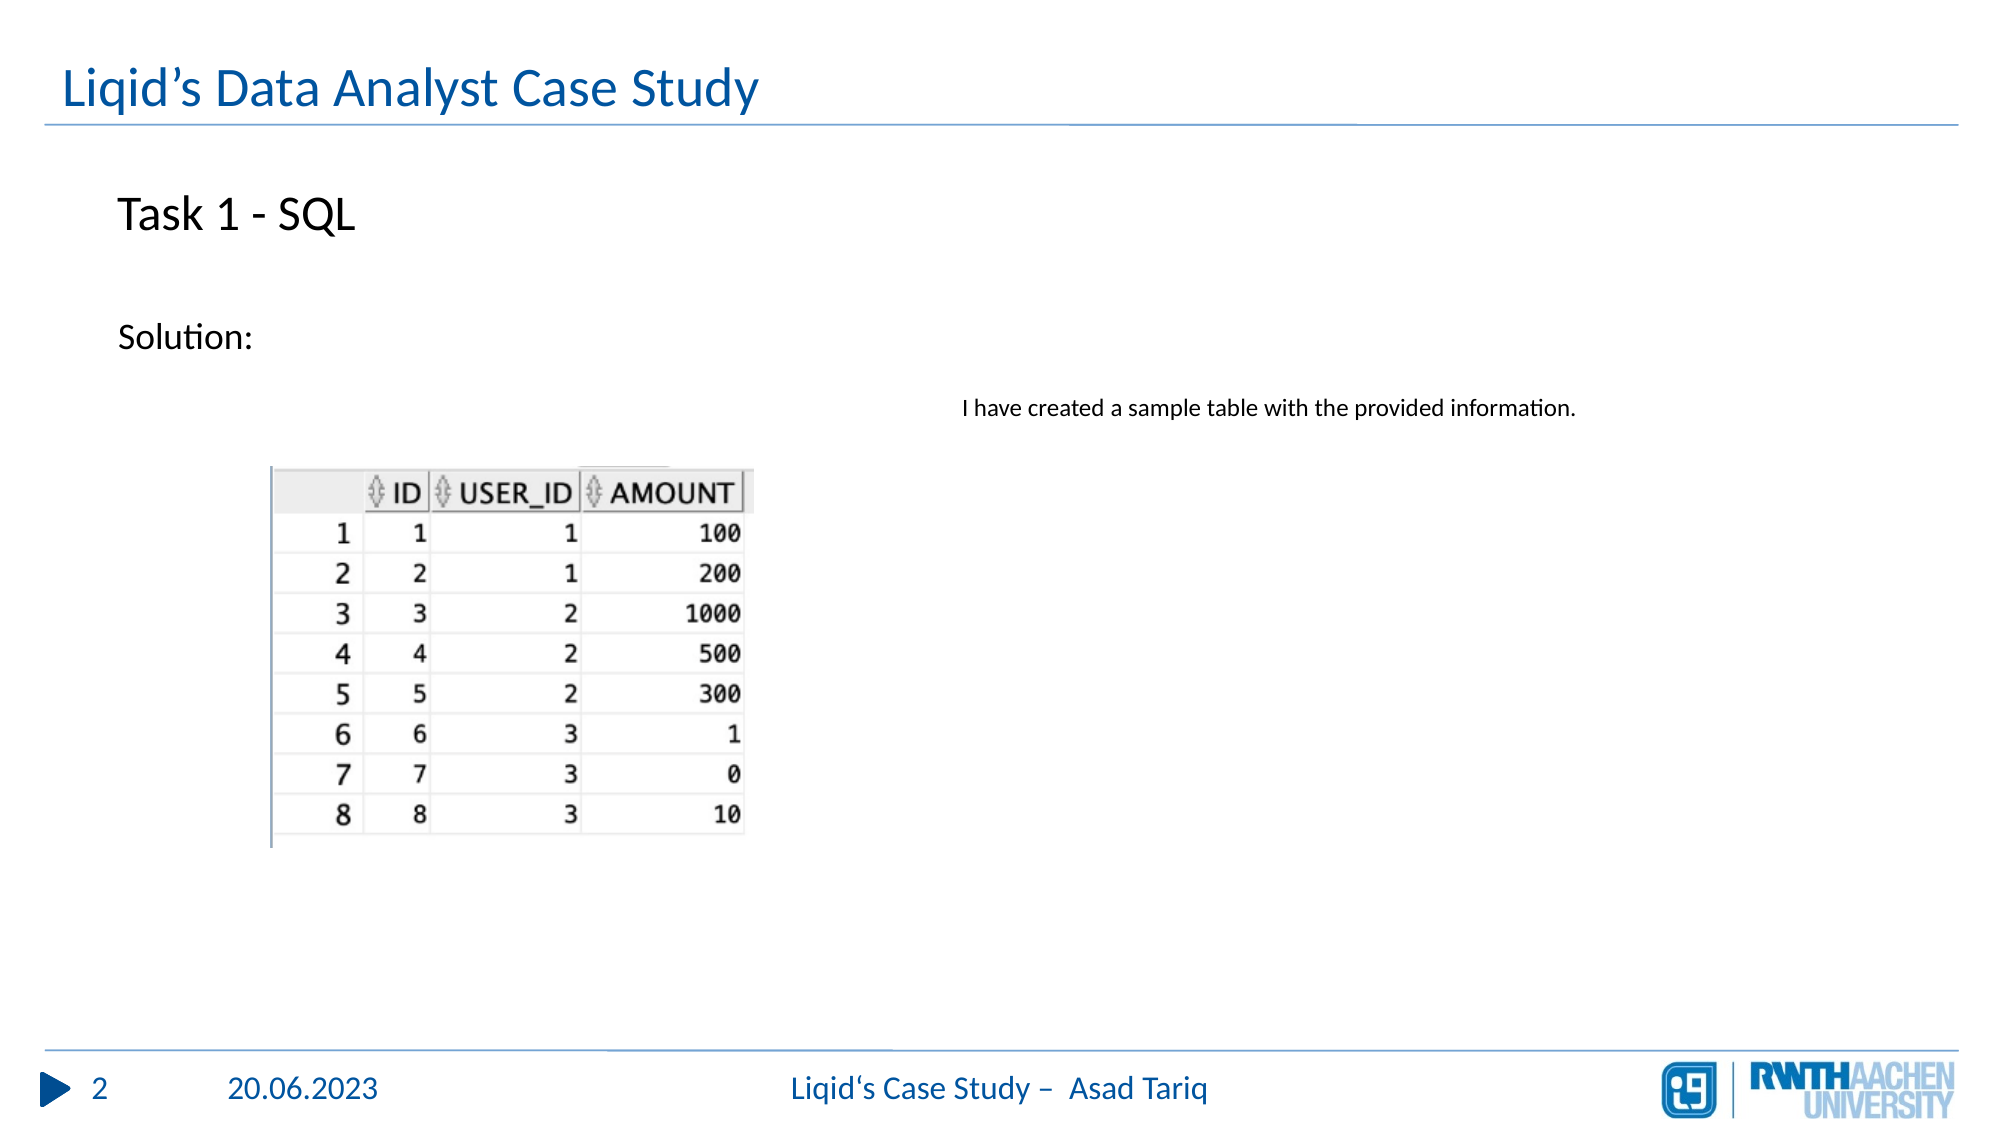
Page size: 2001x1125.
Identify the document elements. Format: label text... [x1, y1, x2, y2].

footer Liqid‘s Case Study – Asad Tariq [488, 1058, 1512, 1119]
picture [269, 465, 754, 848]
text_box Task 1 - SQL [102, 172, 1103, 248]
list [314, 540, 2000, 1125]
text_box Solution: [103, 304, 269, 409]
slide_number 2 [76, 1058, 181, 1119]
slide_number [212, 1059, 449, 1119]
title Liqid’s Data Analyst Case Study [47, 42, 1959, 125]
text_box I have created a sample table with the provided information. [947, 383, 1594, 474]
